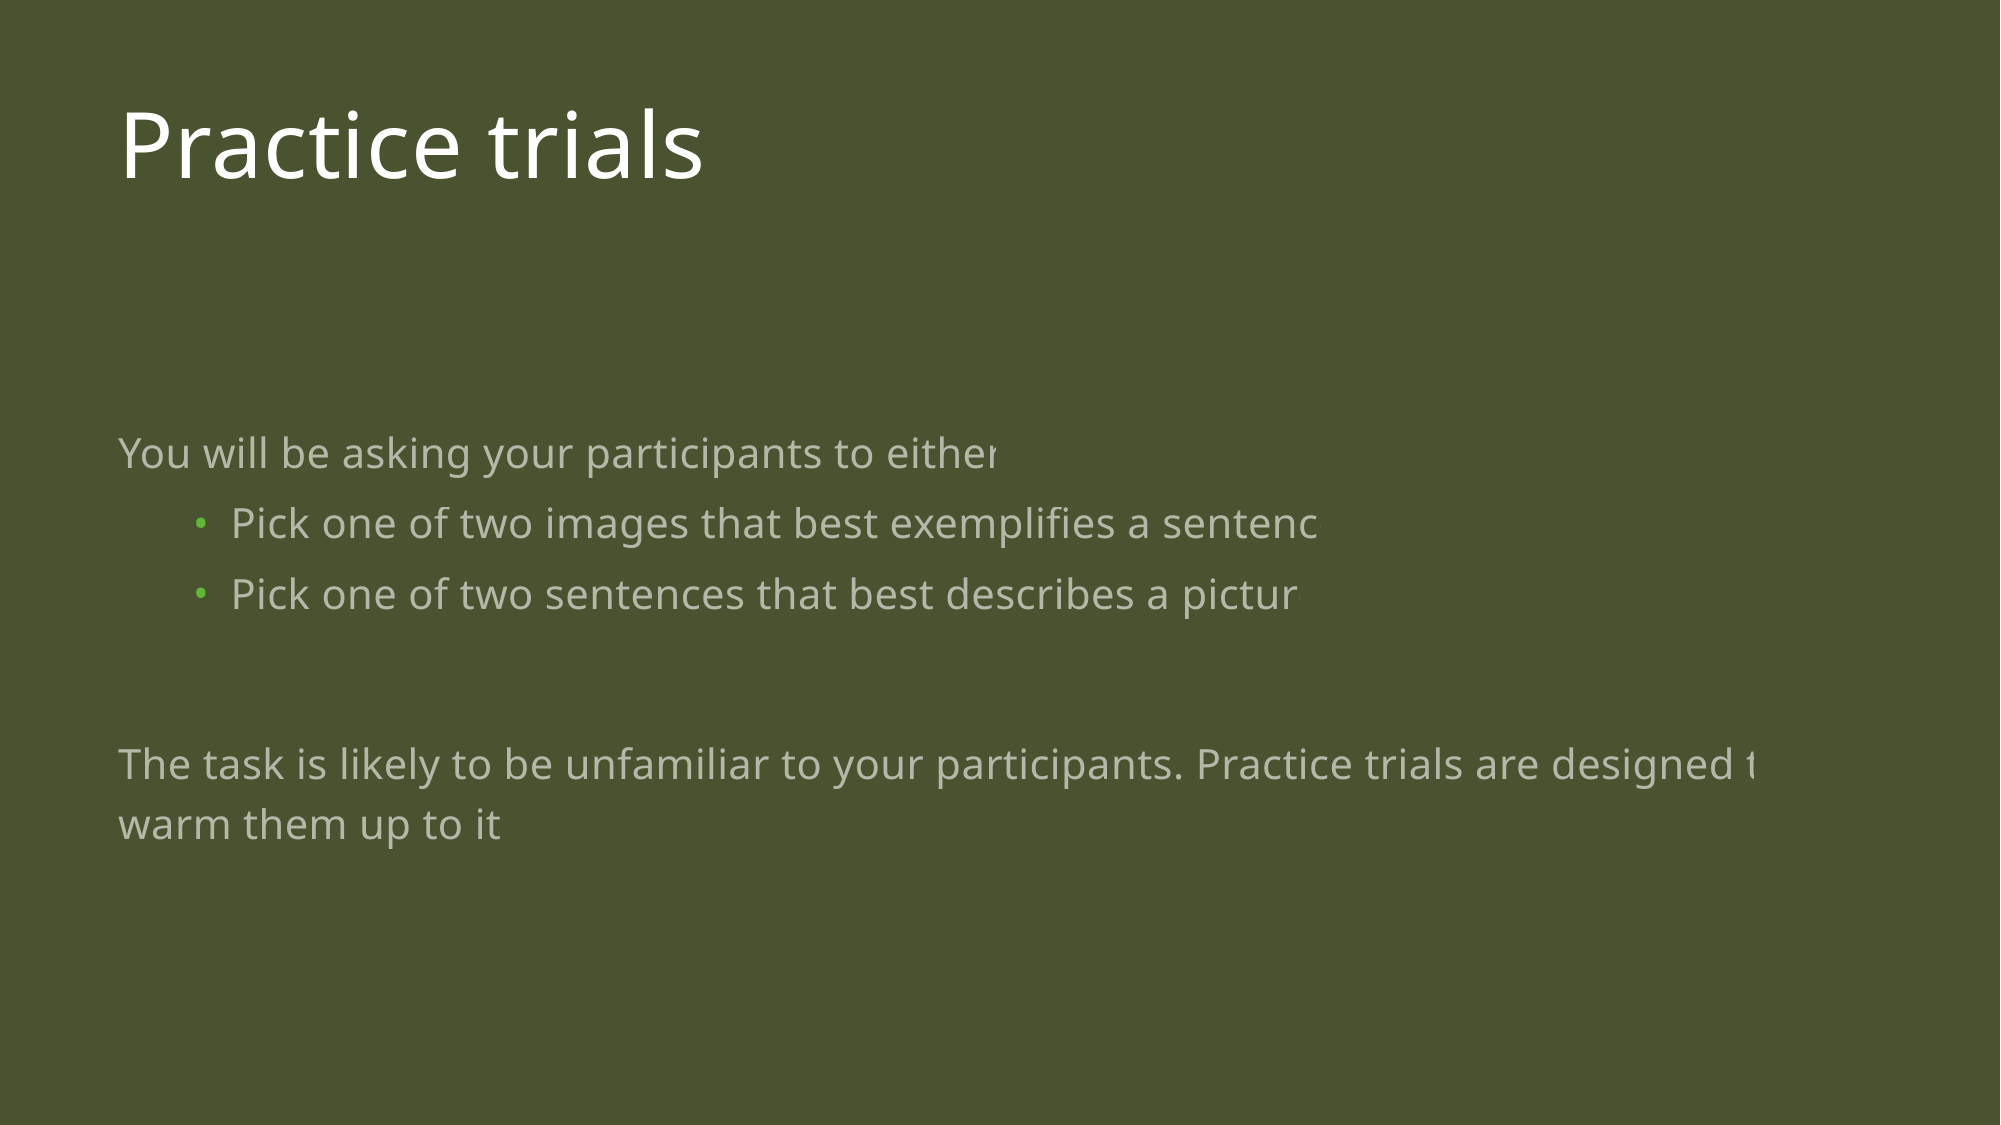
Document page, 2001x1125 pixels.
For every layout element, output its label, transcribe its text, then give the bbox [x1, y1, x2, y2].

title Practice trials [118, 101, 1878, 344]
list You will be asking your participants to either: Pick one of two images that best exemplifies a sentence Pick one of two sentences that best describes a picture The task is likely to be unfamiliar to your participants. Practice trials are designed to warm them up to it. [118, 416, 1878, 947]
